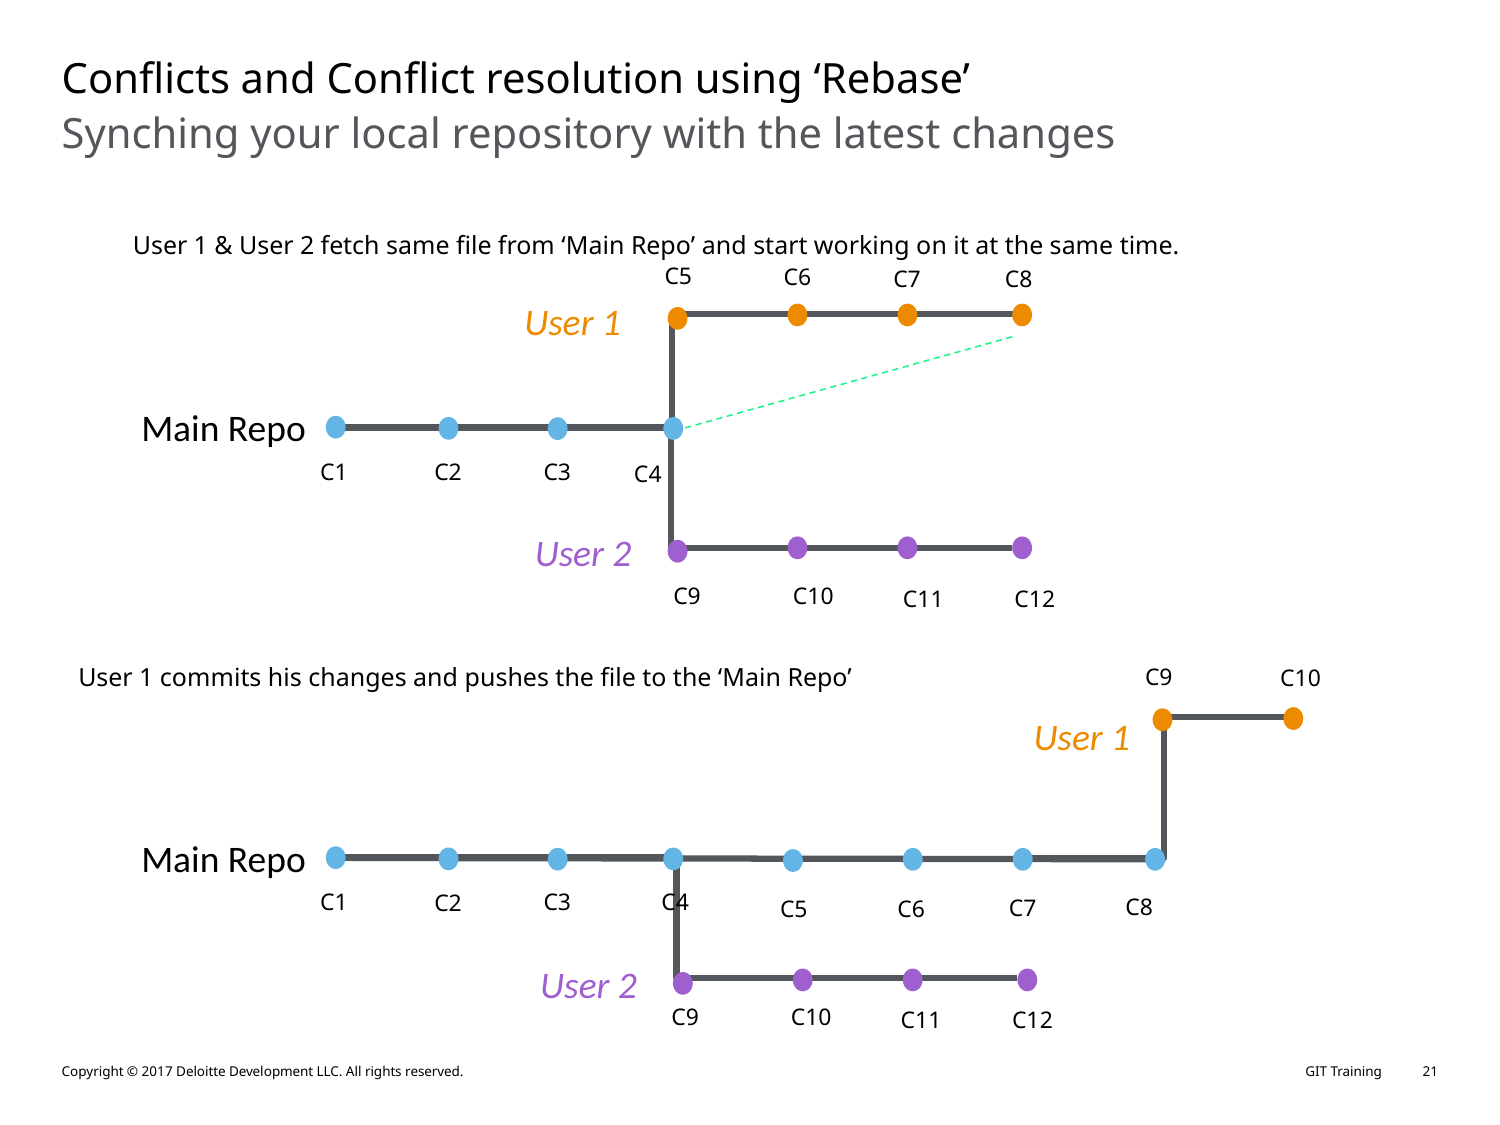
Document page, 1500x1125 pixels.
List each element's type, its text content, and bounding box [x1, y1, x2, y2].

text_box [140, 662, 1324, 1034]
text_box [78, 261, 1086, 692]
list Synching your local repository with the latest changes [61, 107, 1439, 175]
title Conflicts and Conflict resolution using ‘Rebase’ [61, 52, 1439, 107]
text_box User 1 & User 2 fetch same file from ‘Main Repo’ and start working on it at the same time. [132, 229, 1182, 260]
